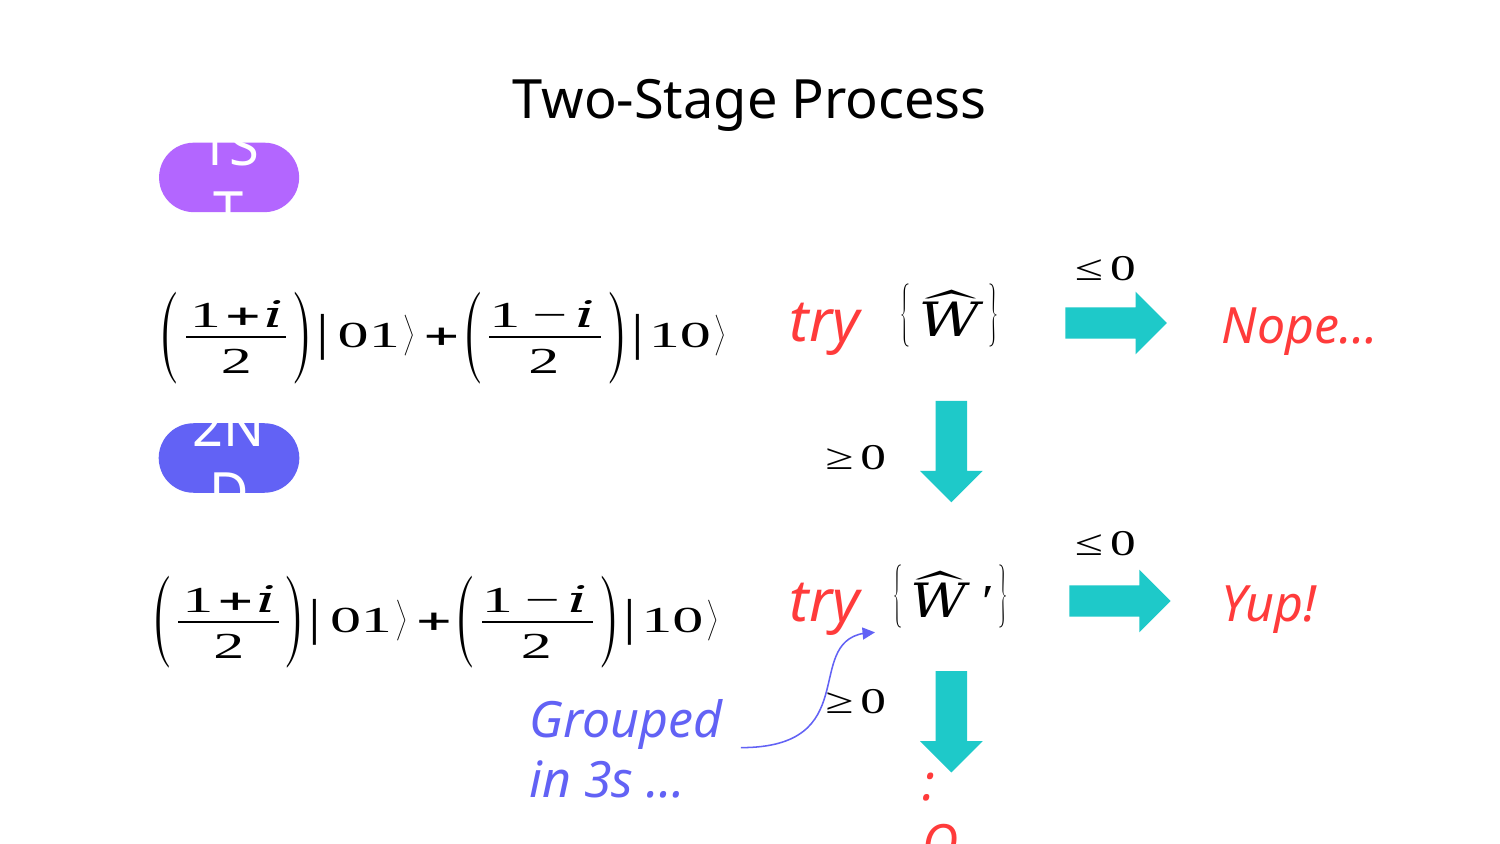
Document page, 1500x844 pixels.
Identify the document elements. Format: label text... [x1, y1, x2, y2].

text_box [1067, 567, 1173, 635]
text_box try [775, 572, 875, 625]
text_box [918, 398, 985, 505]
text_box 2ND [158, 423, 300, 493]
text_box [740, 632, 876, 748]
text_box :O [907, 784, 986, 837]
text_box Grouped in 3s … [514, 721, 741, 774]
text_box [1063, 289, 1169, 357]
text_box 1ST [159, 142, 300, 213]
text_box Yup! [1206, 575, 1468, 627]
text_box [918, 668, 985, 775]
text_box try [775, 291, 875, 344]
title Two-Stage Process [329, 49, 1171, 144]
text_box Nope… [1206, 297, 1468, 350]
